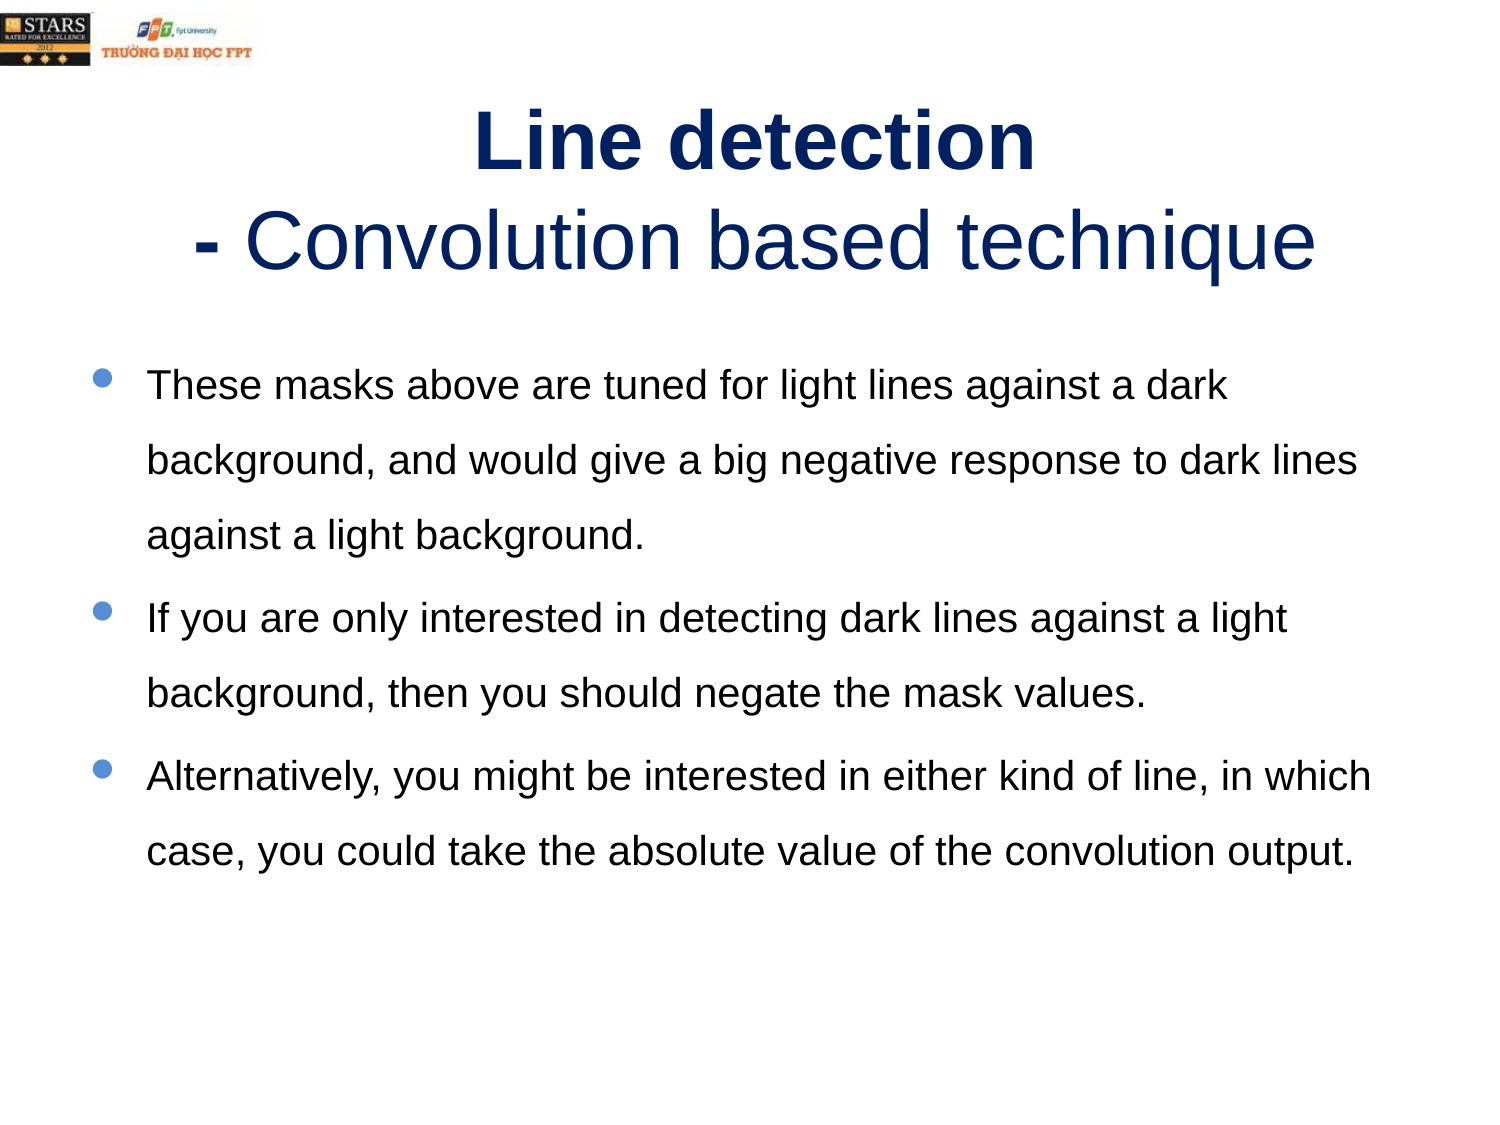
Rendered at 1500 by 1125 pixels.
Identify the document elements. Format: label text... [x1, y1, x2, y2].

list These masks above are tuned for light lines against a dark background, and would give a big negative response to dark lines against a light background. If you are only interested in detecting dark lines against a light background, then you should negate the mask values. Alternatively, you might be interested in either kind of line, in which case, you could take the absolute value of the convolution output. [75, 324, 1425, 1103]
title Line detection - Convolution based technique [80, 97, 1431, 275]
picture [0, 12, 263, 66]
